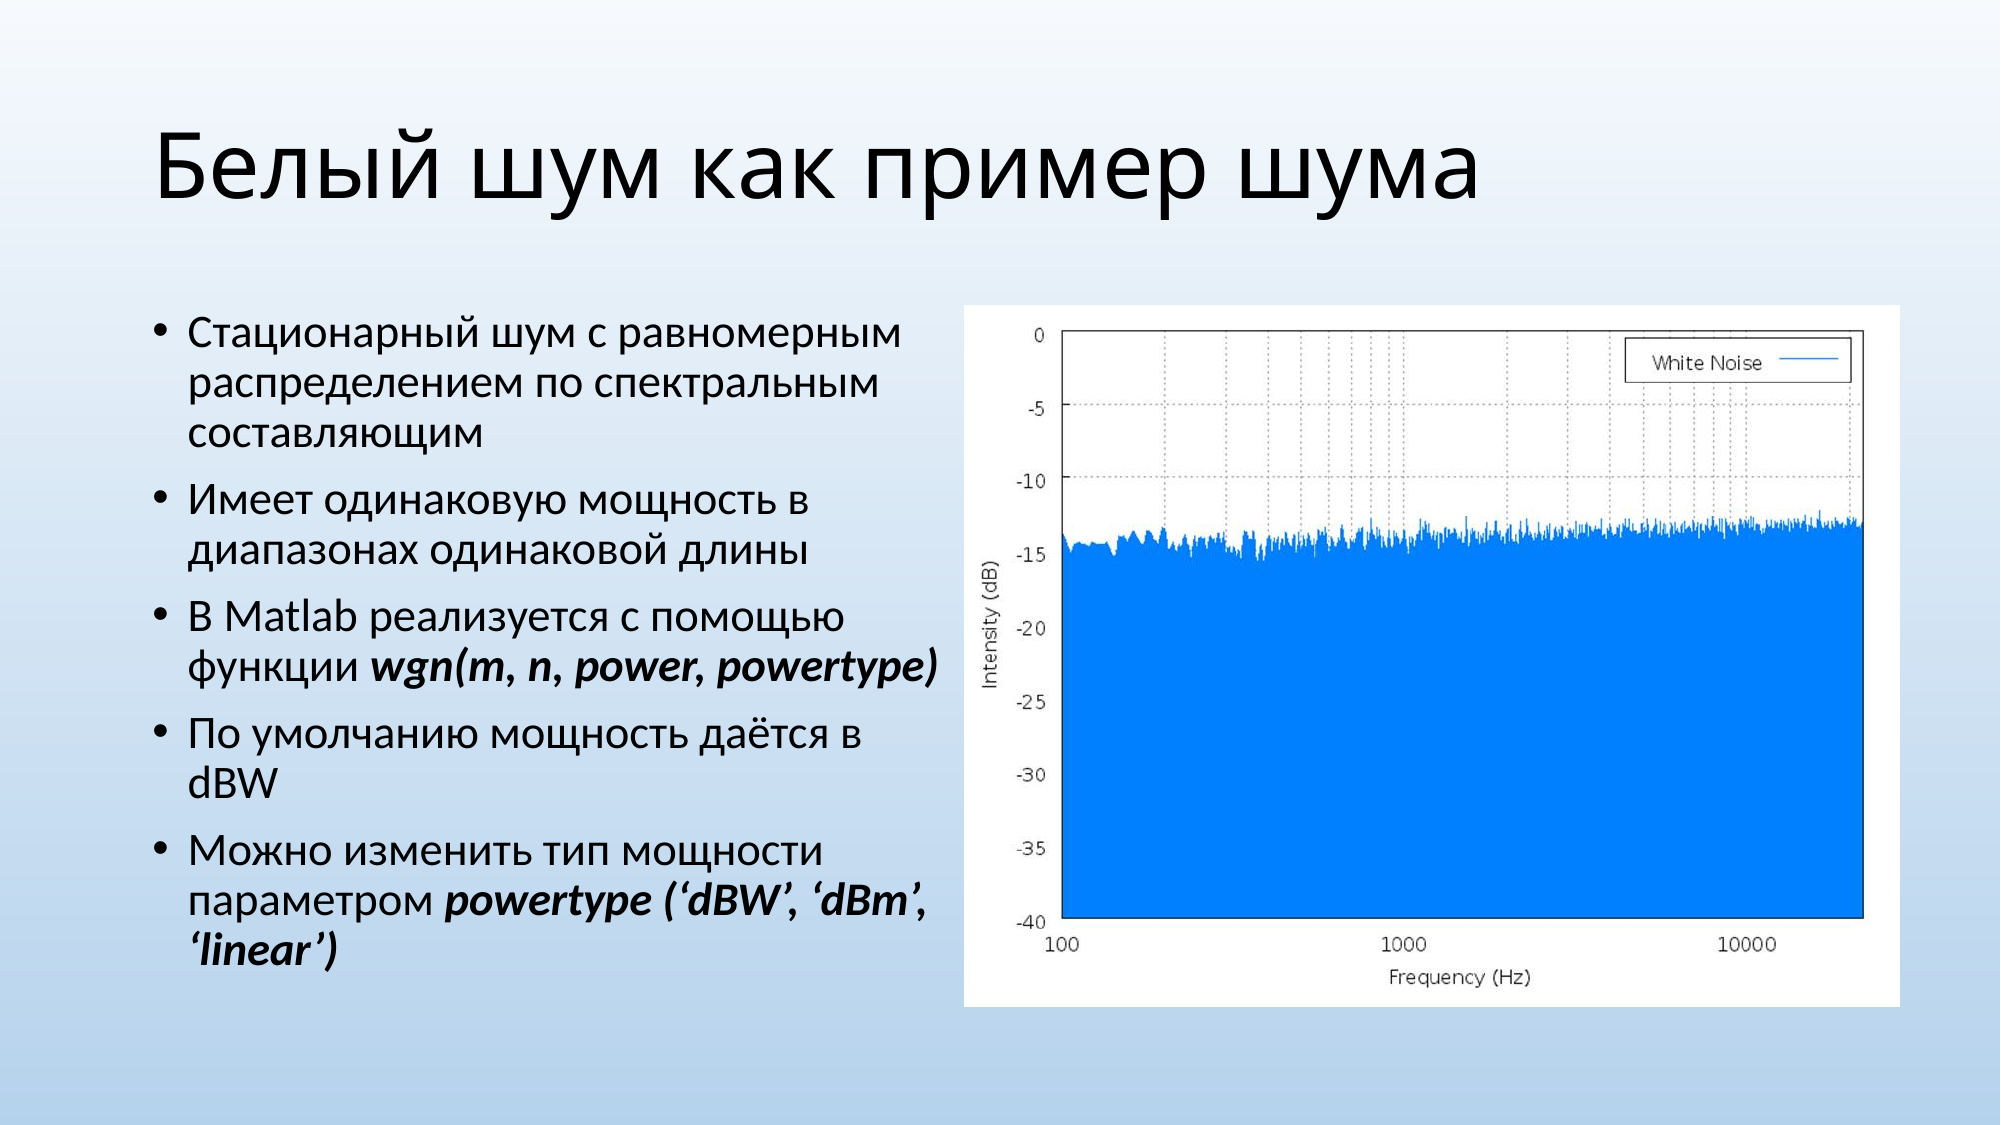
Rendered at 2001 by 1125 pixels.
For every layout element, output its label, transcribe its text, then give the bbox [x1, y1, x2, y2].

title Белый шум как пример шума [137, 59, 1863, 278]
list Стационарный шум с равномерным распределением по спектральным составляющим Имеет одинаковую мощность в диапазонах одинаковой длины В Matlab реализуется с помощью функции wgn(m, n, power, powertype) По умолчанию мощность даётся в dBW Можно изменить тип мощности параметром powertype (‘dBW’, ‘dBm’, ‘linear’) [137, 299, 965, 1014]
picture [964, 305, 1900, 1007]
